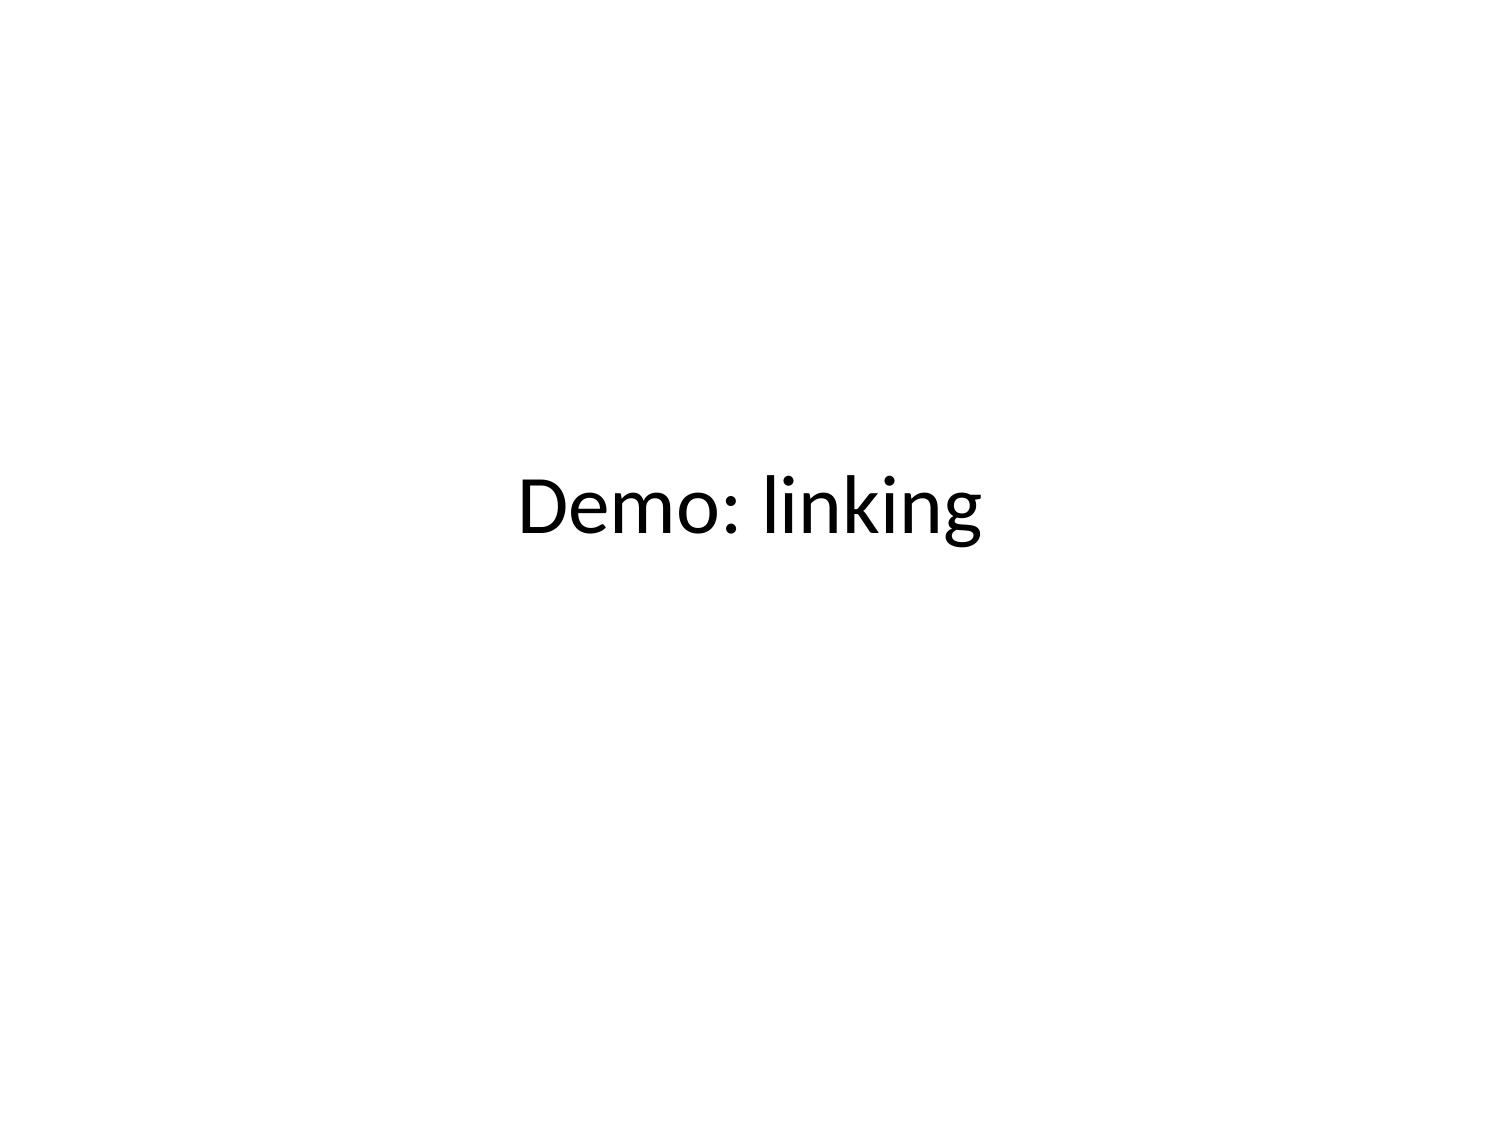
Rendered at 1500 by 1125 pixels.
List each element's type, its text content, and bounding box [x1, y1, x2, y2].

title Demo: linking [75, 375, 1425, 625]
